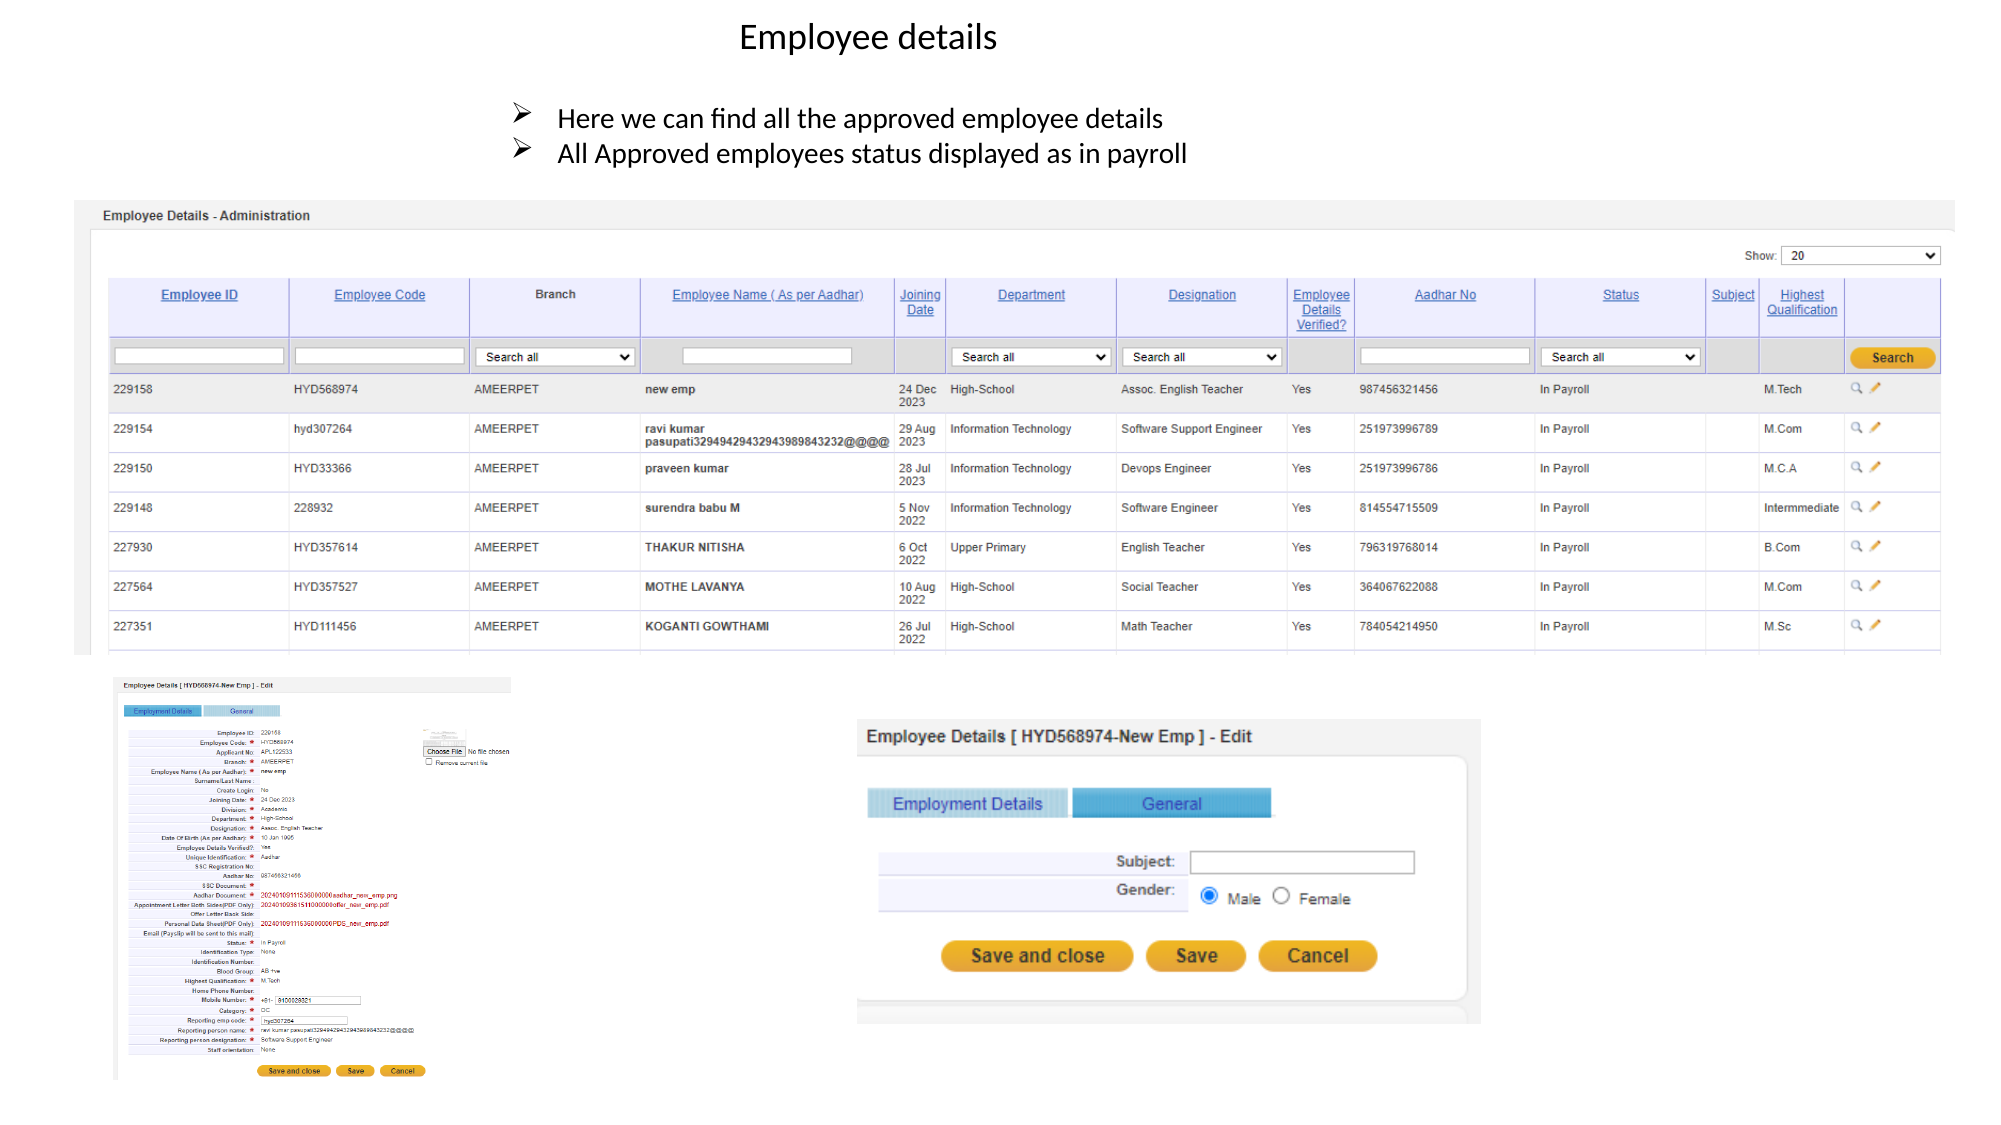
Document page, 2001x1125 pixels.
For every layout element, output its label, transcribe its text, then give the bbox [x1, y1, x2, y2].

text_box Here we can find all the approved employee details All Approved employees status displayed as in payroll [496, 91, 1309, 177]
picture [74, 200, 1955, 655]
picture [857, 719, 1481, 1024]
picture [113, 677, 511, 1080]
text_box Employee details [724, 4, 1013, 65]
